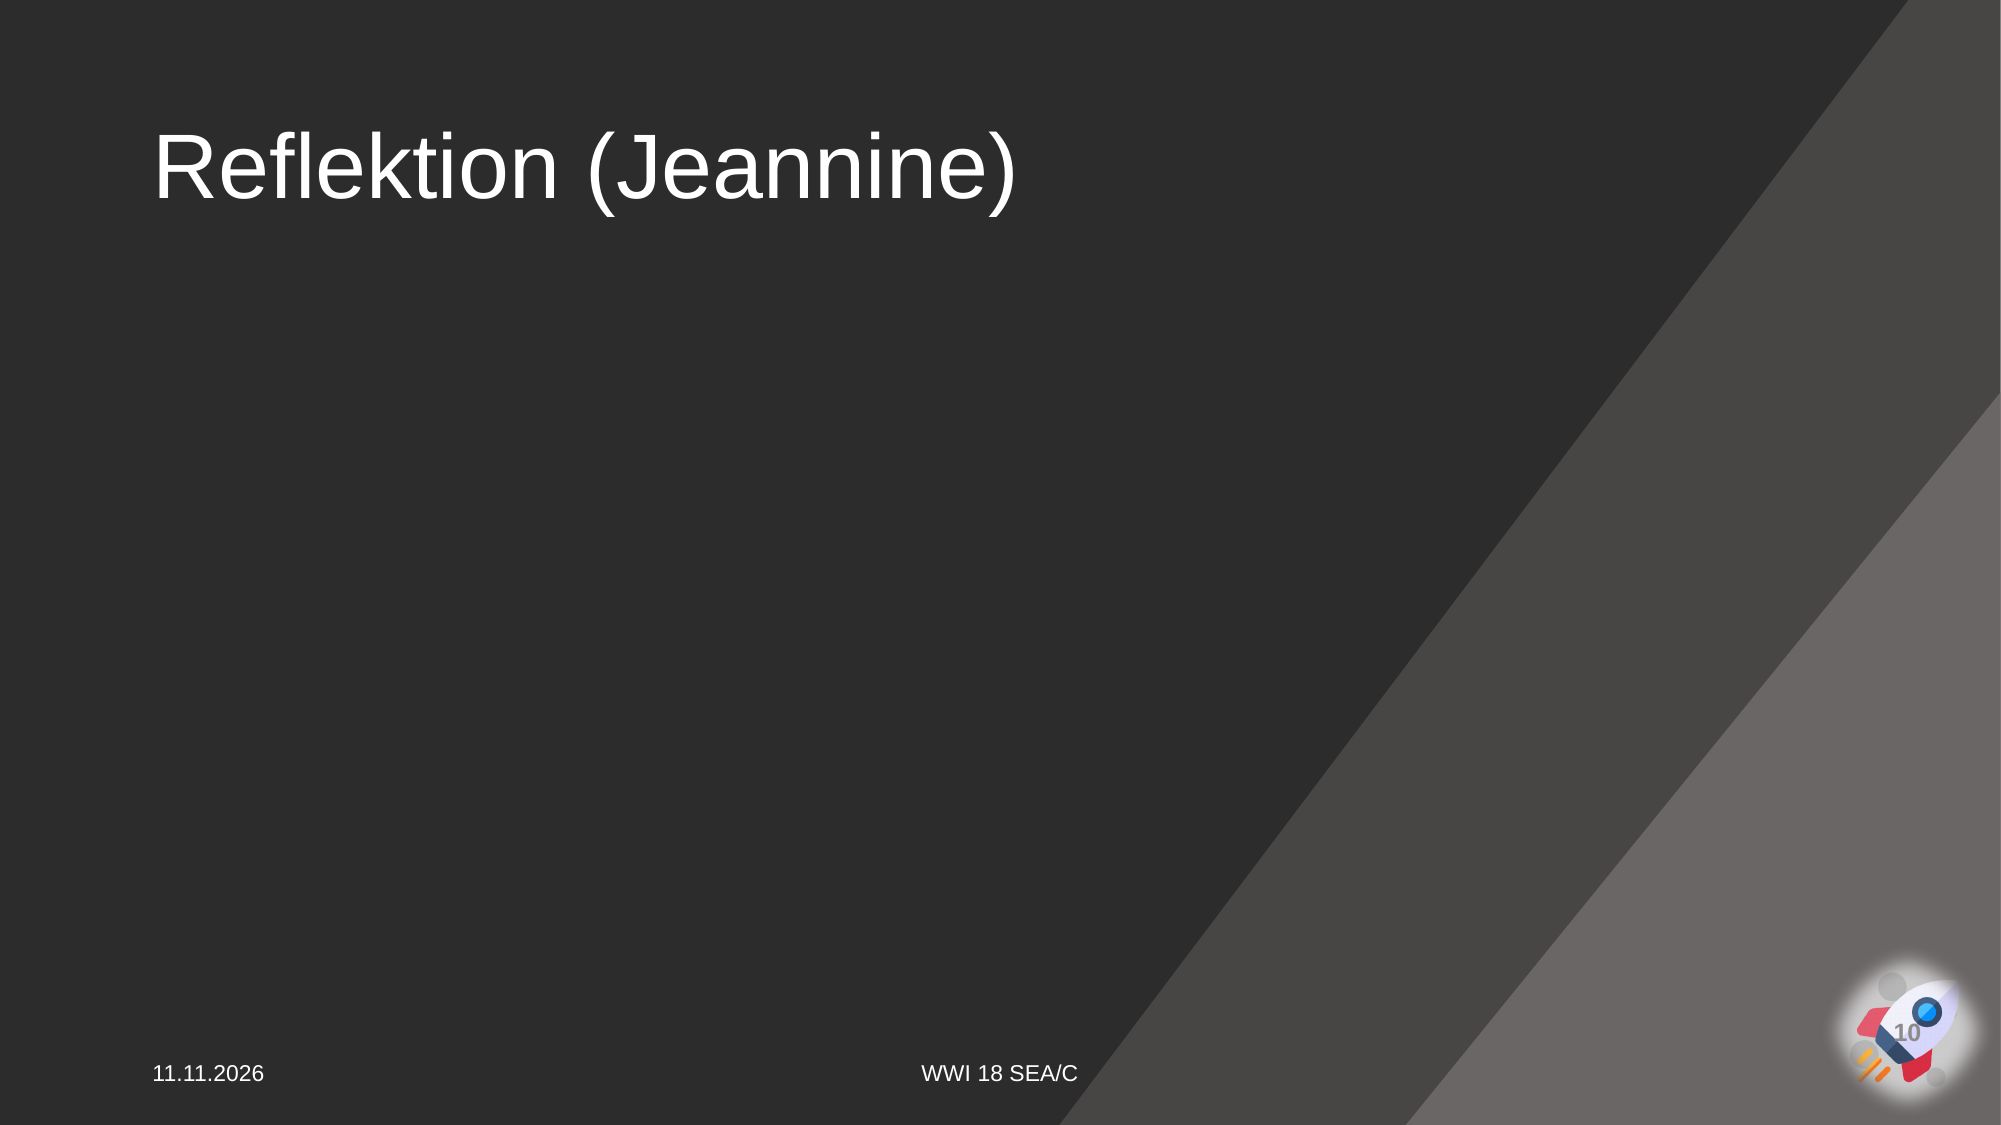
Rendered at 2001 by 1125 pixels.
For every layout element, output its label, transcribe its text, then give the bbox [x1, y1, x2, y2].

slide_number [137, 1042, 588, 1103]
slide_number 10 [1865, 1001, 1950, 1061]
footer WWI 18 SEA/C [662, 1042, 1338, 1103]
title Reflektion (Jeannine) [137, 59, 1863, 278]
picture [1844, 967, 1972, 1095]
